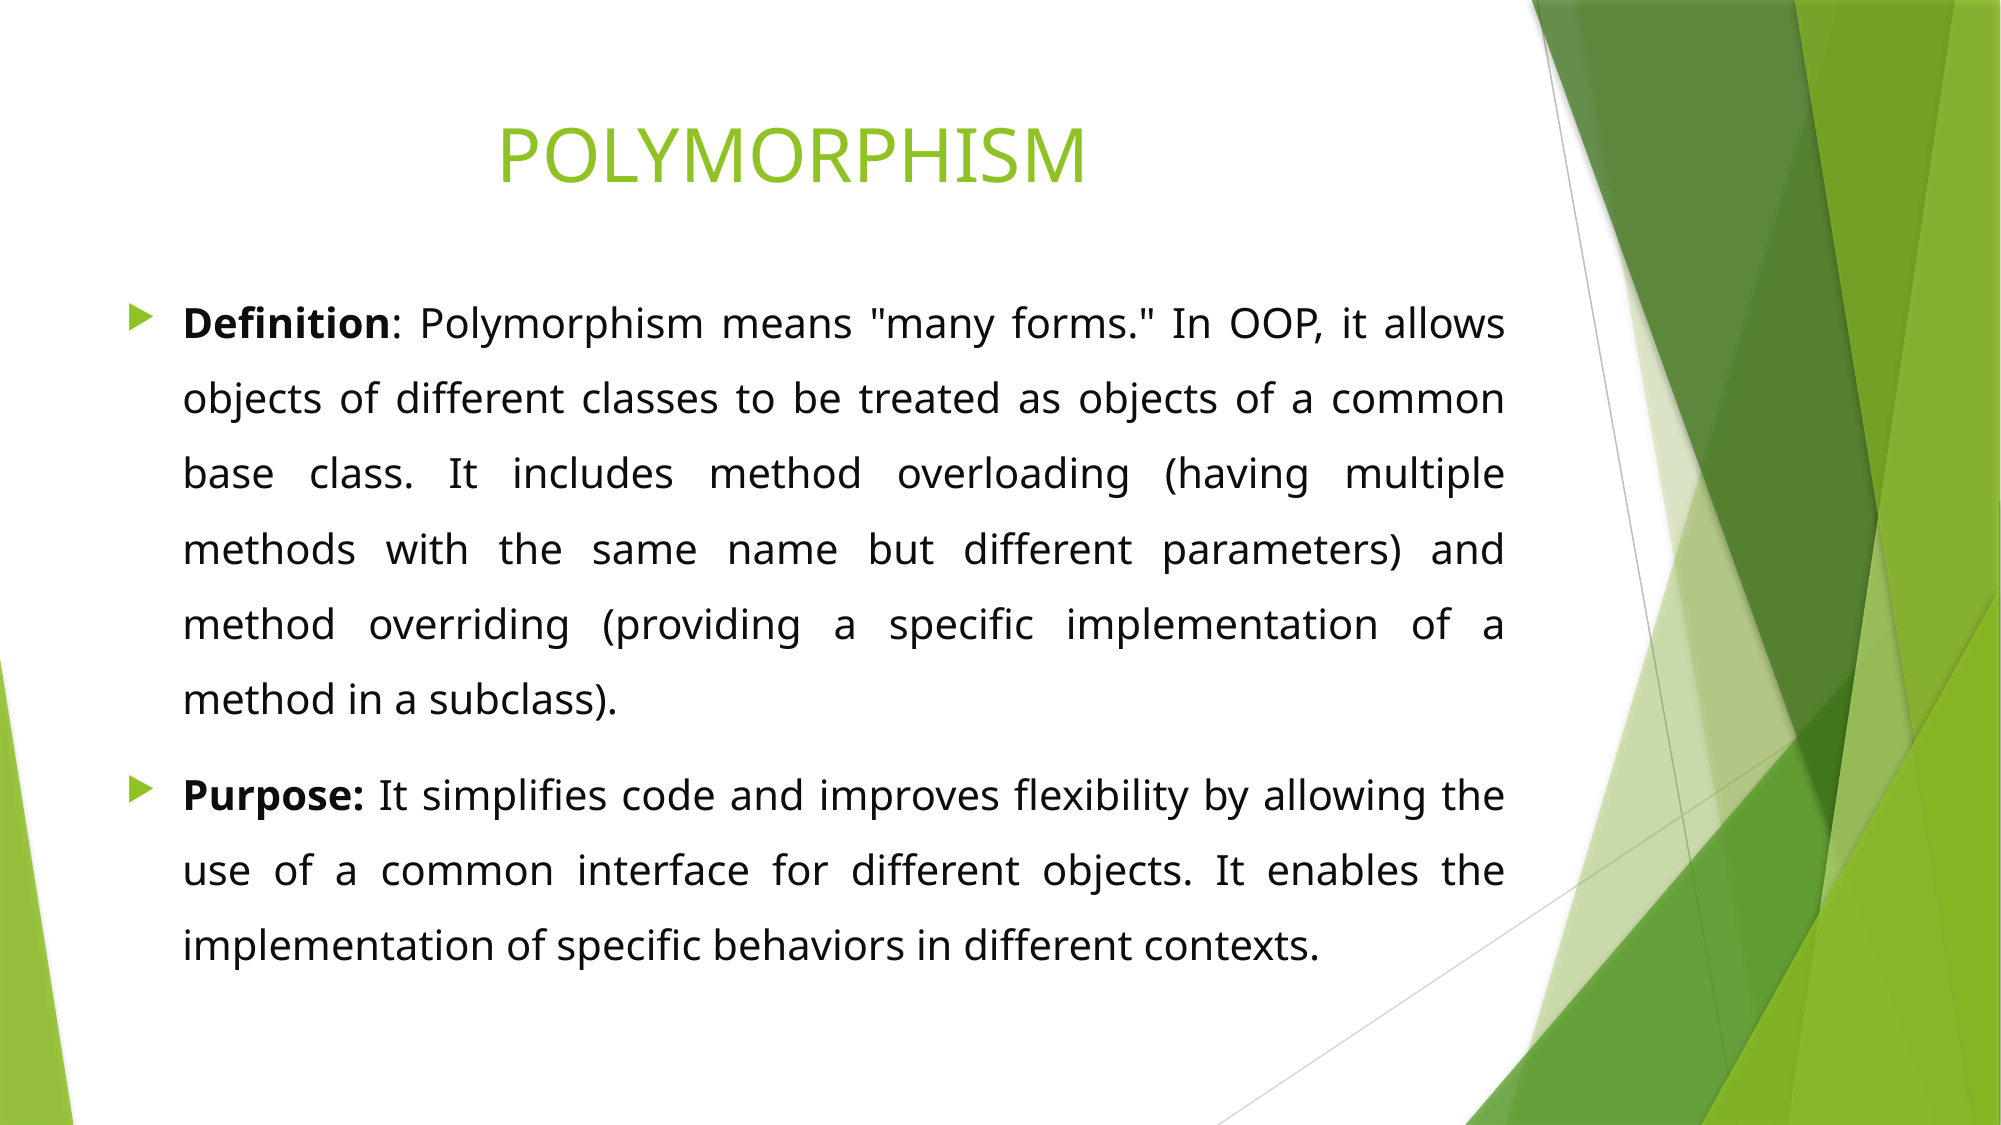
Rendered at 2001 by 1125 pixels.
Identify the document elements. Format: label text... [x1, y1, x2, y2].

list Definition: Polymorphism means "many forms." In OOP, it allows objects of different classes to be treated as objects of a common base class. It includes method overloading (having multiple methods with the same name but different parameters) and method overriding (providing a specific implementation of a method in a subclass). Purpose: It simplifies code and improves flexibility by allowing the use of a common interface for different objects. It enables the implementation of specific behaviors in different contexts. [111, 264, 1522, 992]
title POLYMORPHISM [111, 99, 1522, 264]
